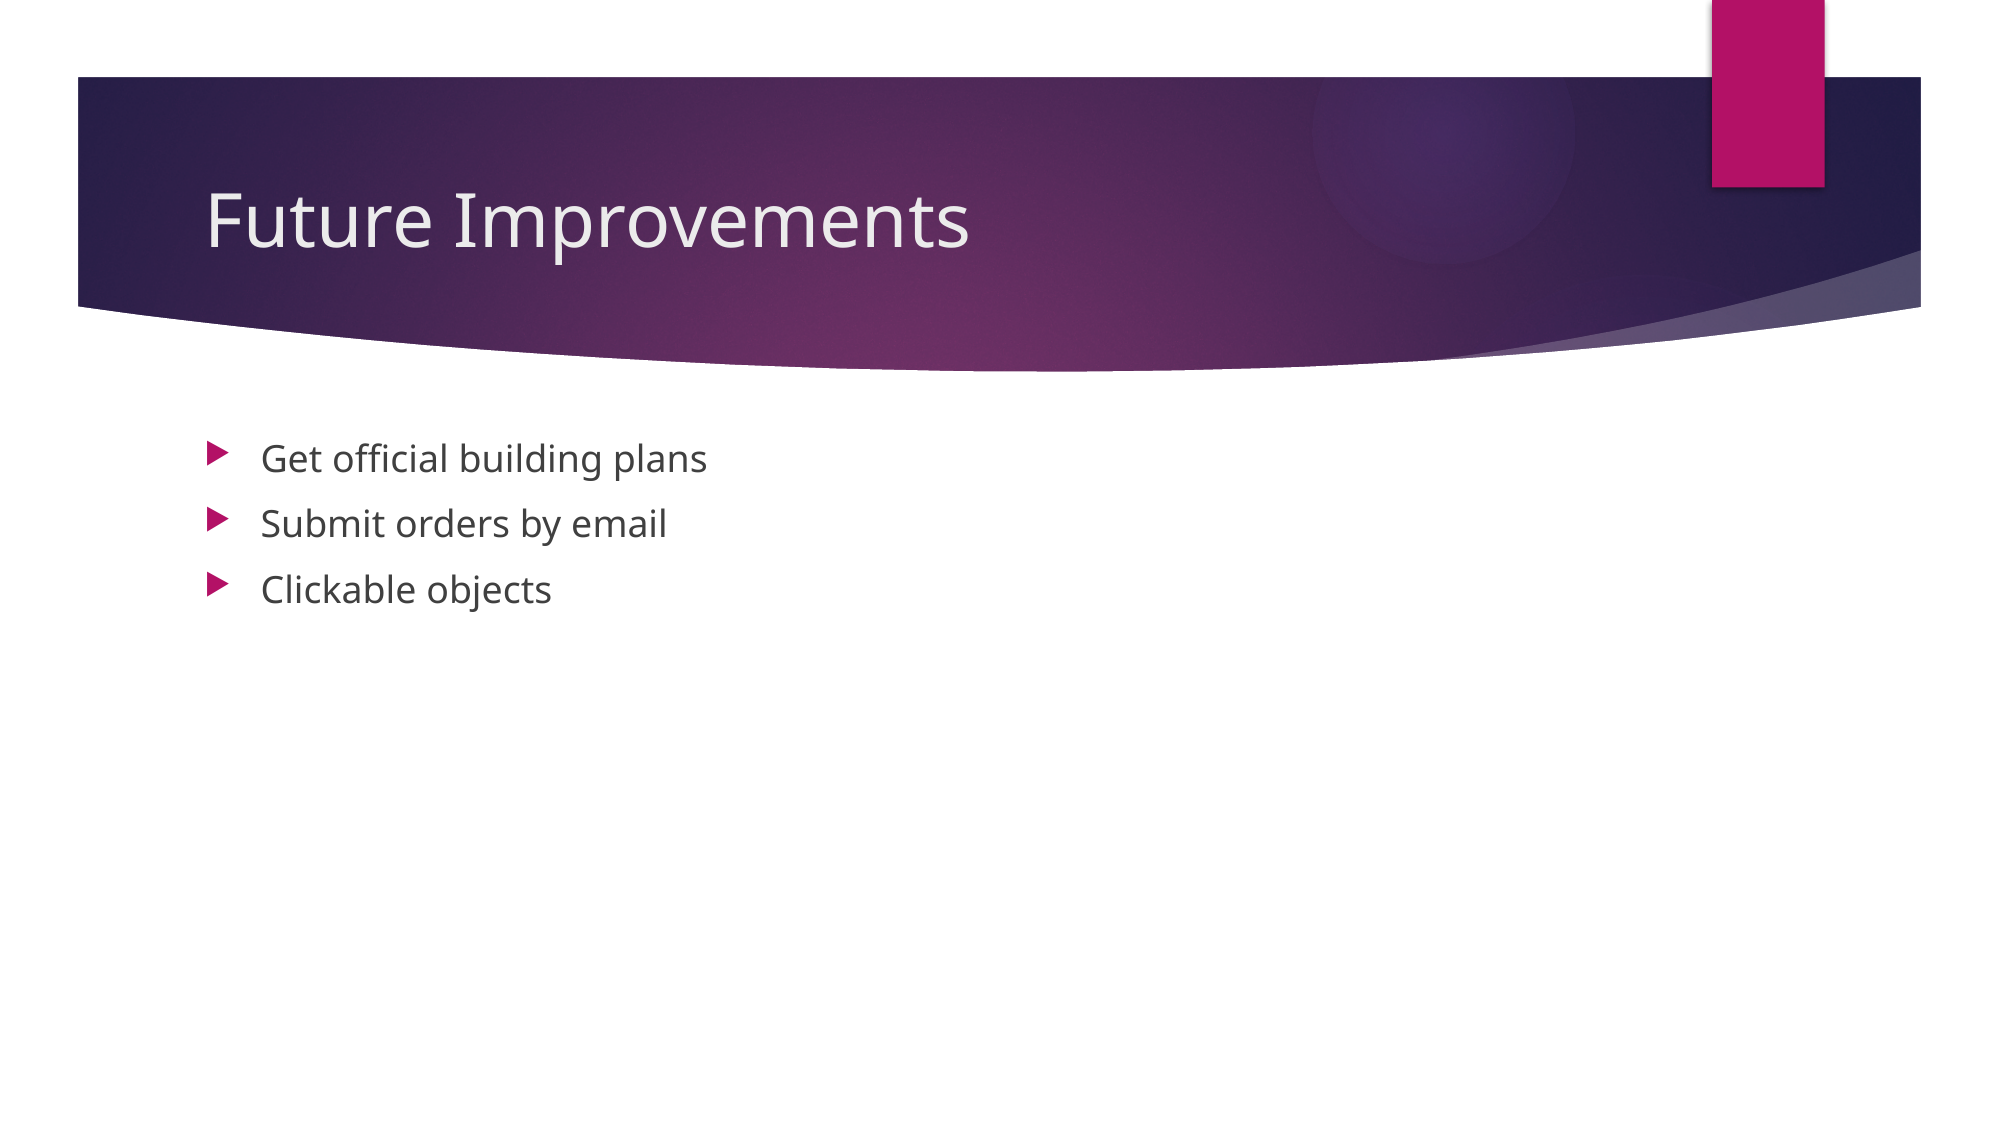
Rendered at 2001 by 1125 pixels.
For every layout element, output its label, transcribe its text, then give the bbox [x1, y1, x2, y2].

list Get official building plans Submit orders by email Clickable objects [189, 427, 1638, 988]
title Future Improvements [189, 159, 1627, 276]
